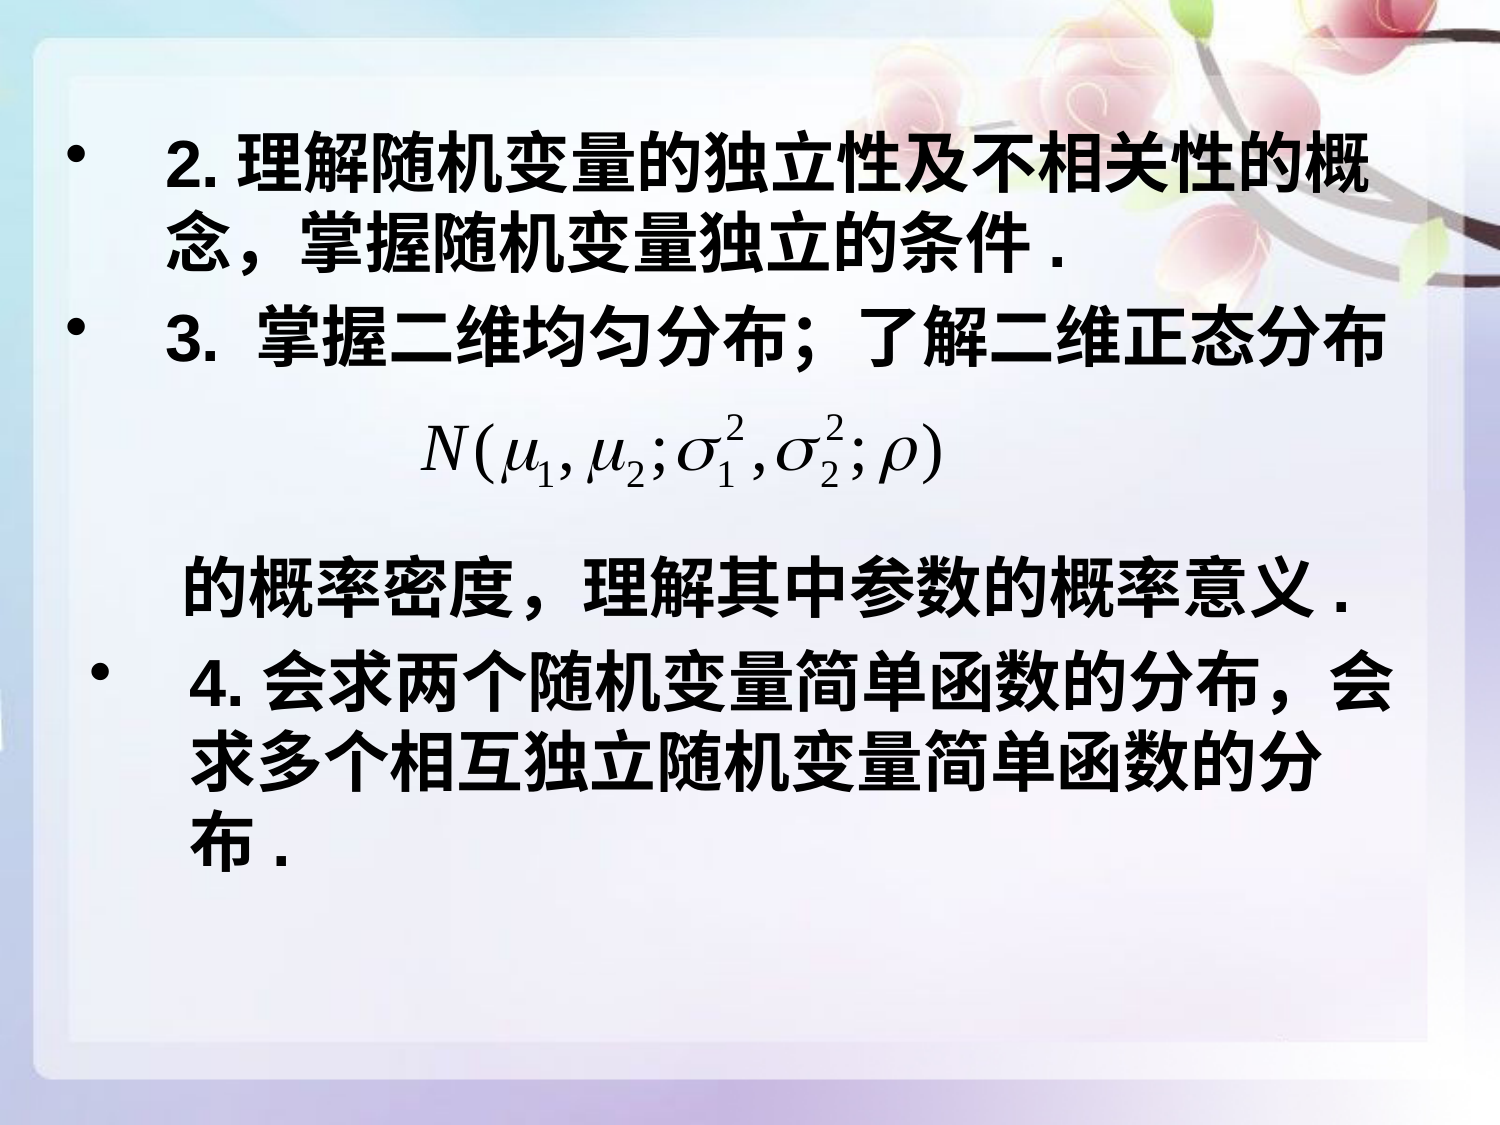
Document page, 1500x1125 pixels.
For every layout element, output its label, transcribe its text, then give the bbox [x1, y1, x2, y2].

text_box 的概率密度，理解其中参数的概率意义. 4.会求两个随机变量简单函数的分布，会求多个相互独立随机变量简单函数的分布. [74, 538, 1425, 1005]
picture [0, 0, 1500, 1125]
list 2.理解随机变量的独立性及不相关性的概念，掌握随机变量独立的条件. 3. 掌握二维均匀分布；了解二维正态分布 [49, 113, 1452, 963]
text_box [407, 396, 955, 505]
